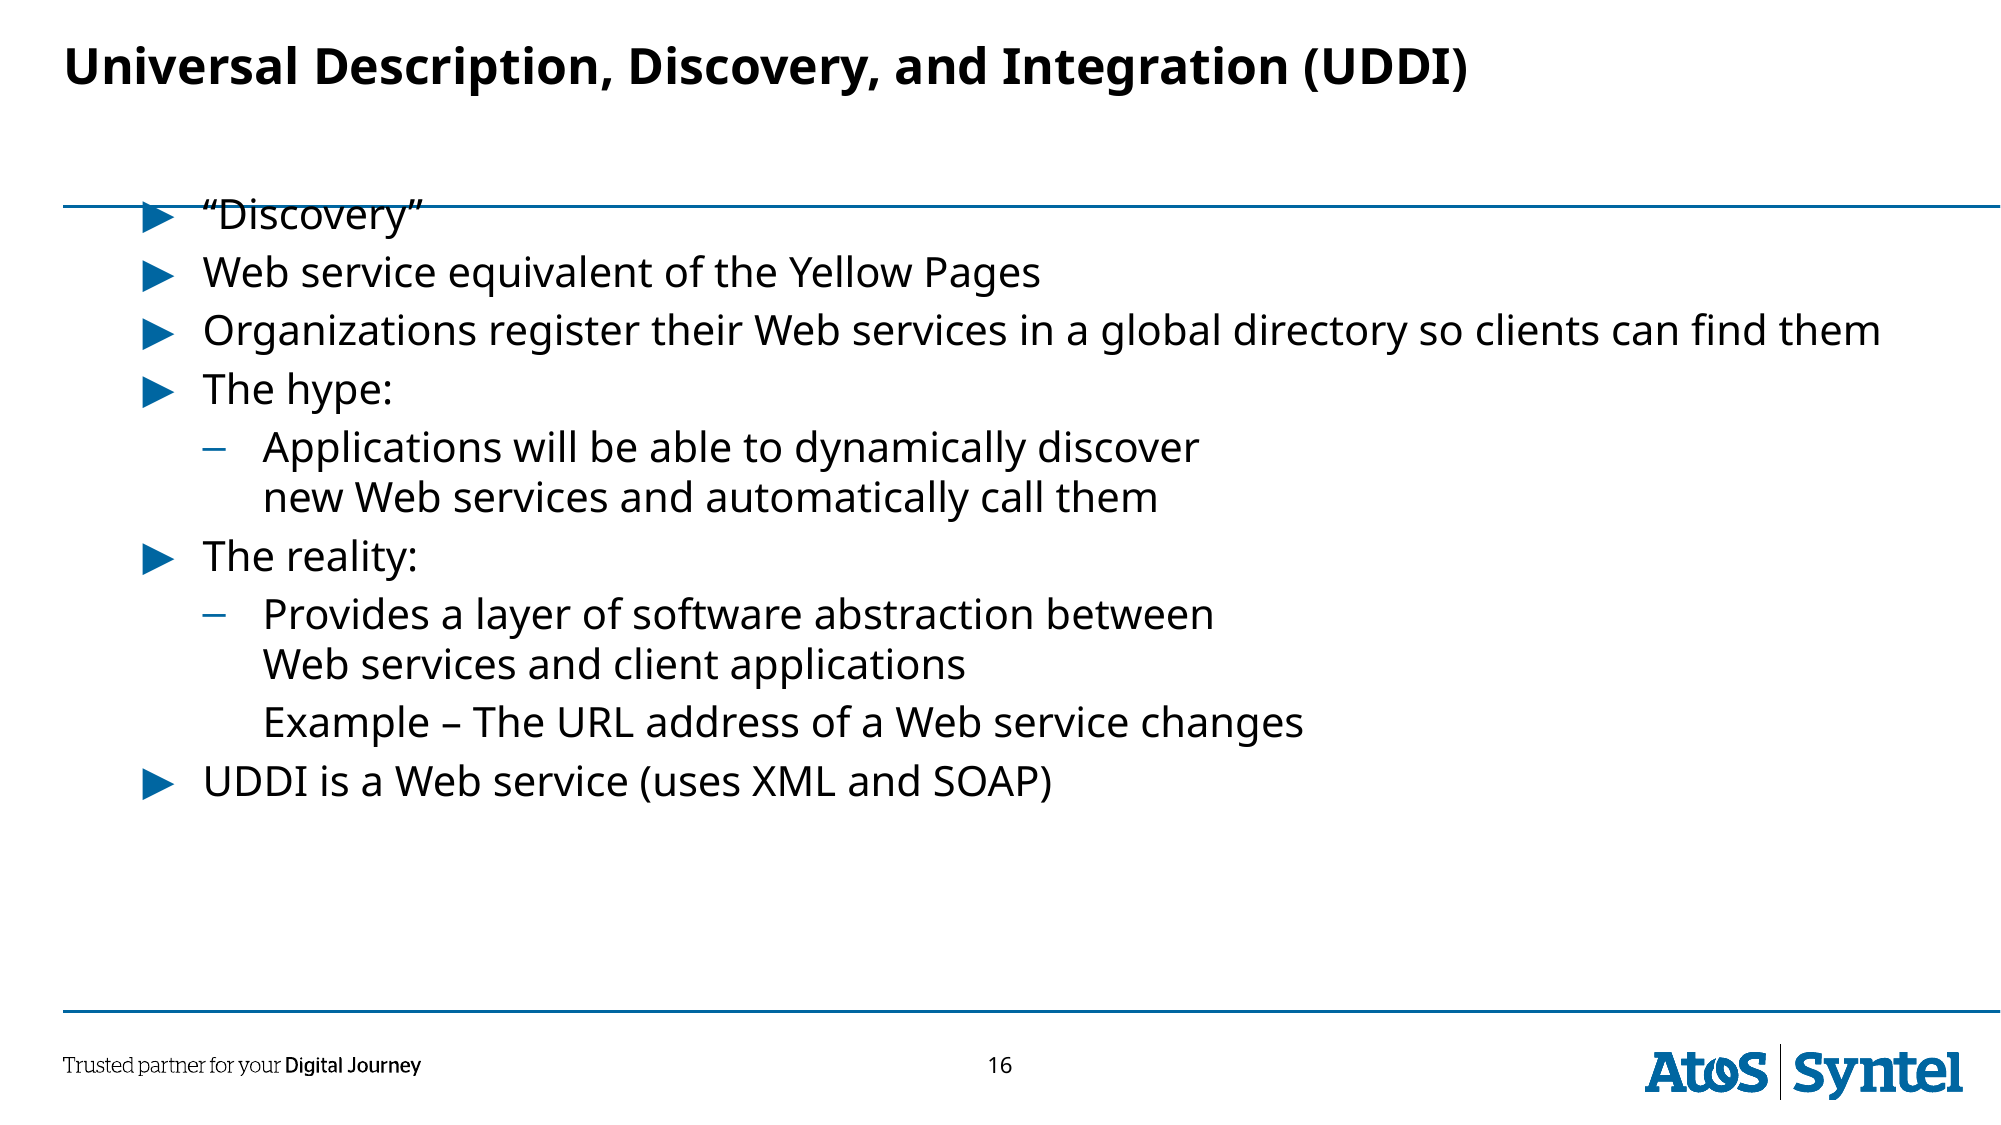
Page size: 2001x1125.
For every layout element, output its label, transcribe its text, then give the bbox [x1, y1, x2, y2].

list “Discovery” Web service equivalent of the Yellow Pages Organizations register their Web services in a global directory so clients can find them The hype: Applications will be able to dynamically discover new Web services and automatically call them The reality: Provides a layer of software abstraction between Web services and client applications Example – The URL address of a Web service changes UDDI is a Web service (uses XML and SOAP) [142, 187, 1889, 982]
title Universal Description, Discovery, and Integration (UDDI) [63, 26, 1961, 185]
